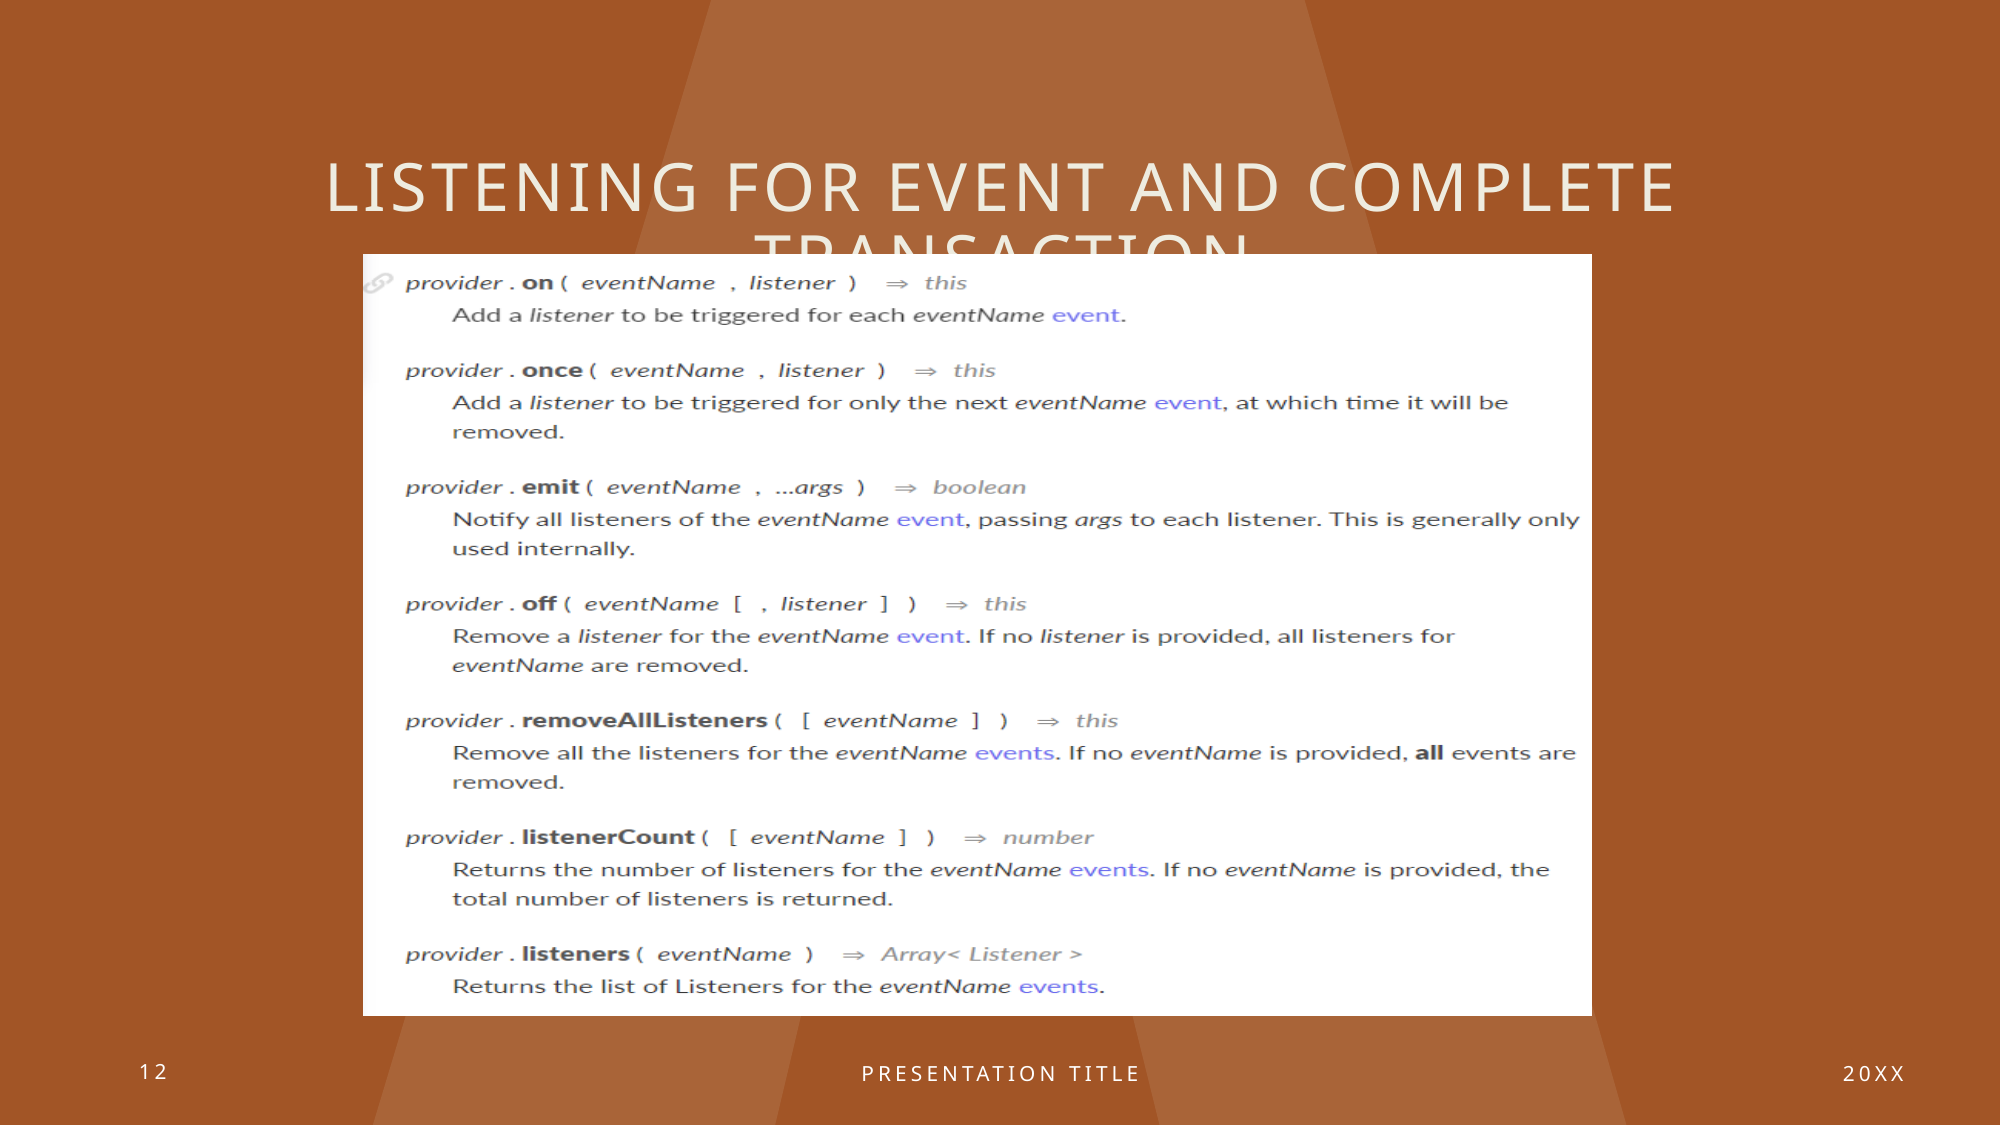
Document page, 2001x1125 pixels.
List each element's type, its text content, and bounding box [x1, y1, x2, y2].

title LISTENING FOR EVENT AND COMPLETE TRANSACTION [140, 146, 1866, 228]
slide_number 20XX [1468, 1042, 1919, 1103]
picture [363, 254, 1592, 1016]
footer Presentation Title [662, 1042, 1338, 1103]
slide_number 12 [123, 1042, 574, 1103]
